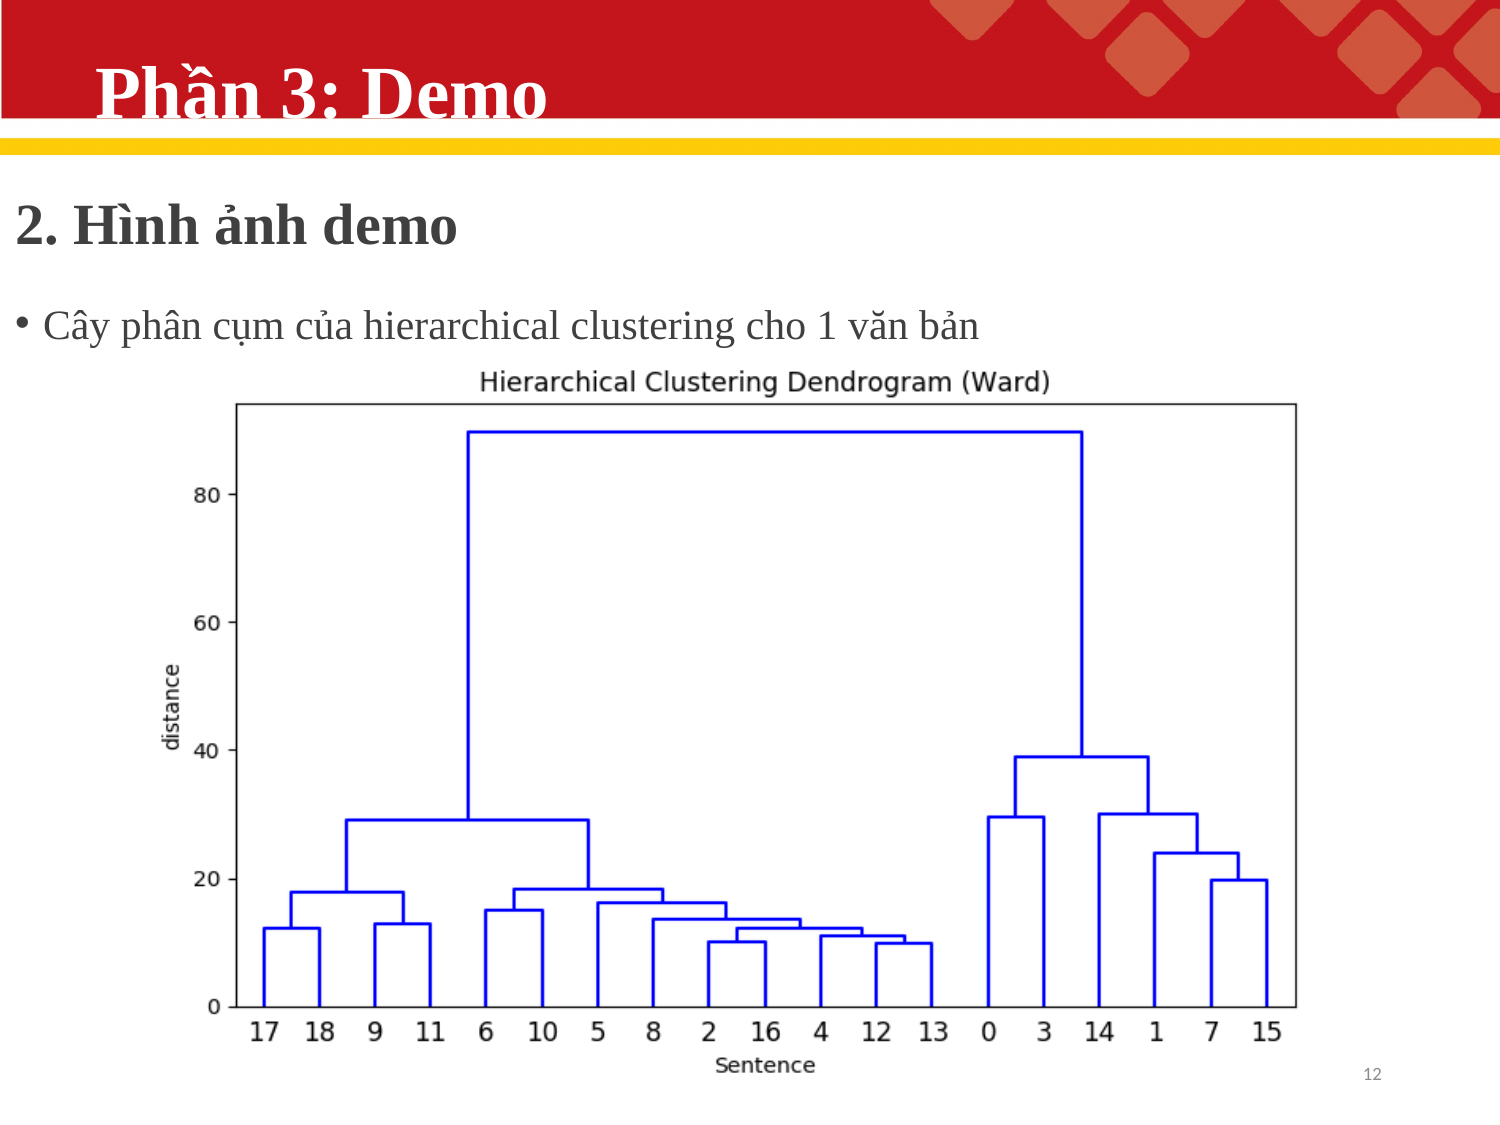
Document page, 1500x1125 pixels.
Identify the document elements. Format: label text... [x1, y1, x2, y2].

list 2. Hình ảnh demo Cây phân cụm của hierarchical clustering cho 1 văn bản [0, 186, 1500, 1125]
title Phần 3: Demo [80, 0, 1397, 186]
picture [138, 348, 1324, 1100]
picture [1397, 0, 1500, 186]
slide_number 12 [1059, 1042, 1397, 1103]
picture [0, 0, 80, 186]
